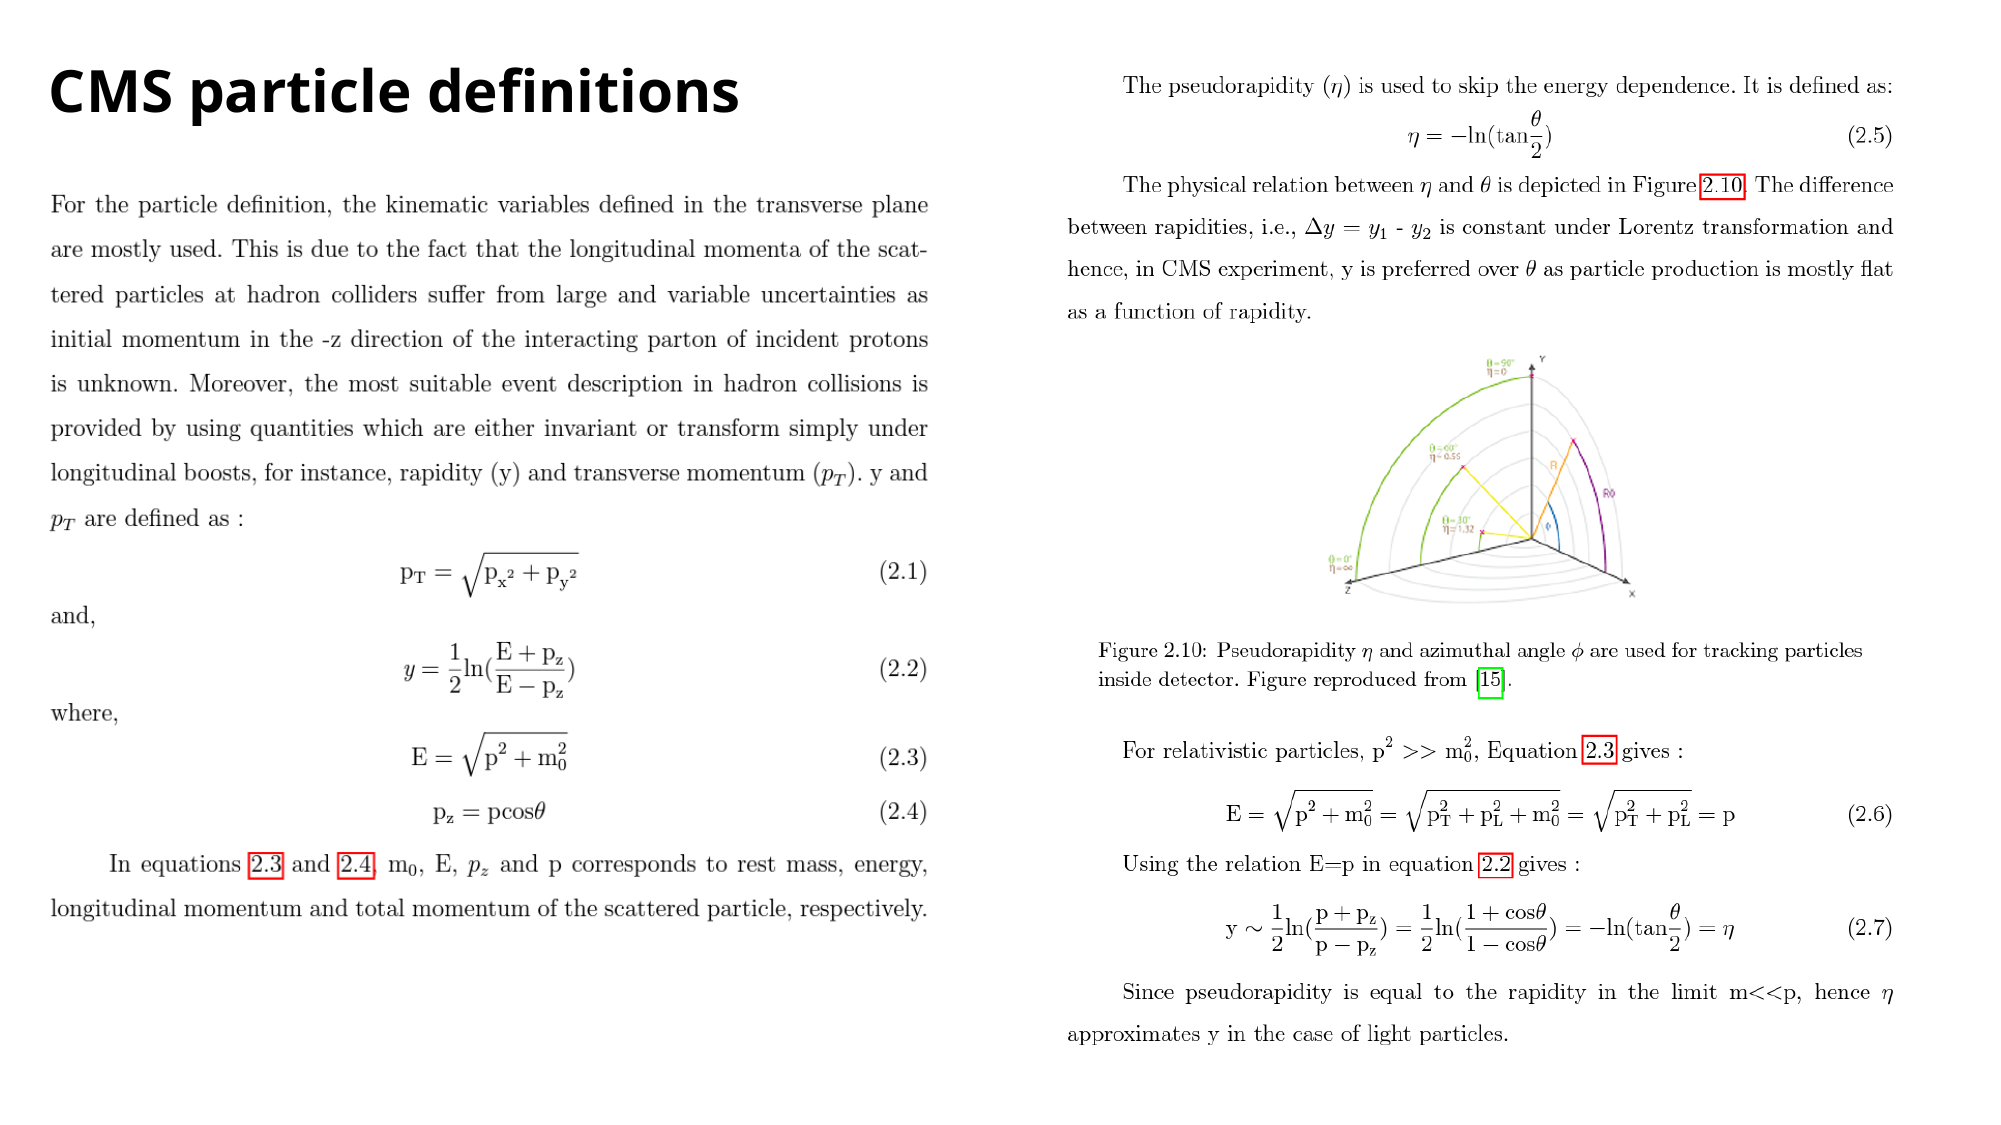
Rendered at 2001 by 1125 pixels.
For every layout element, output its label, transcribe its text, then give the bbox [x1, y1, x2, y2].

picture [33, 179, 946, 939]
title CMS particle definitions [33, 30, 1971, 157]
picture [1055, 63, 1914, 1054]
